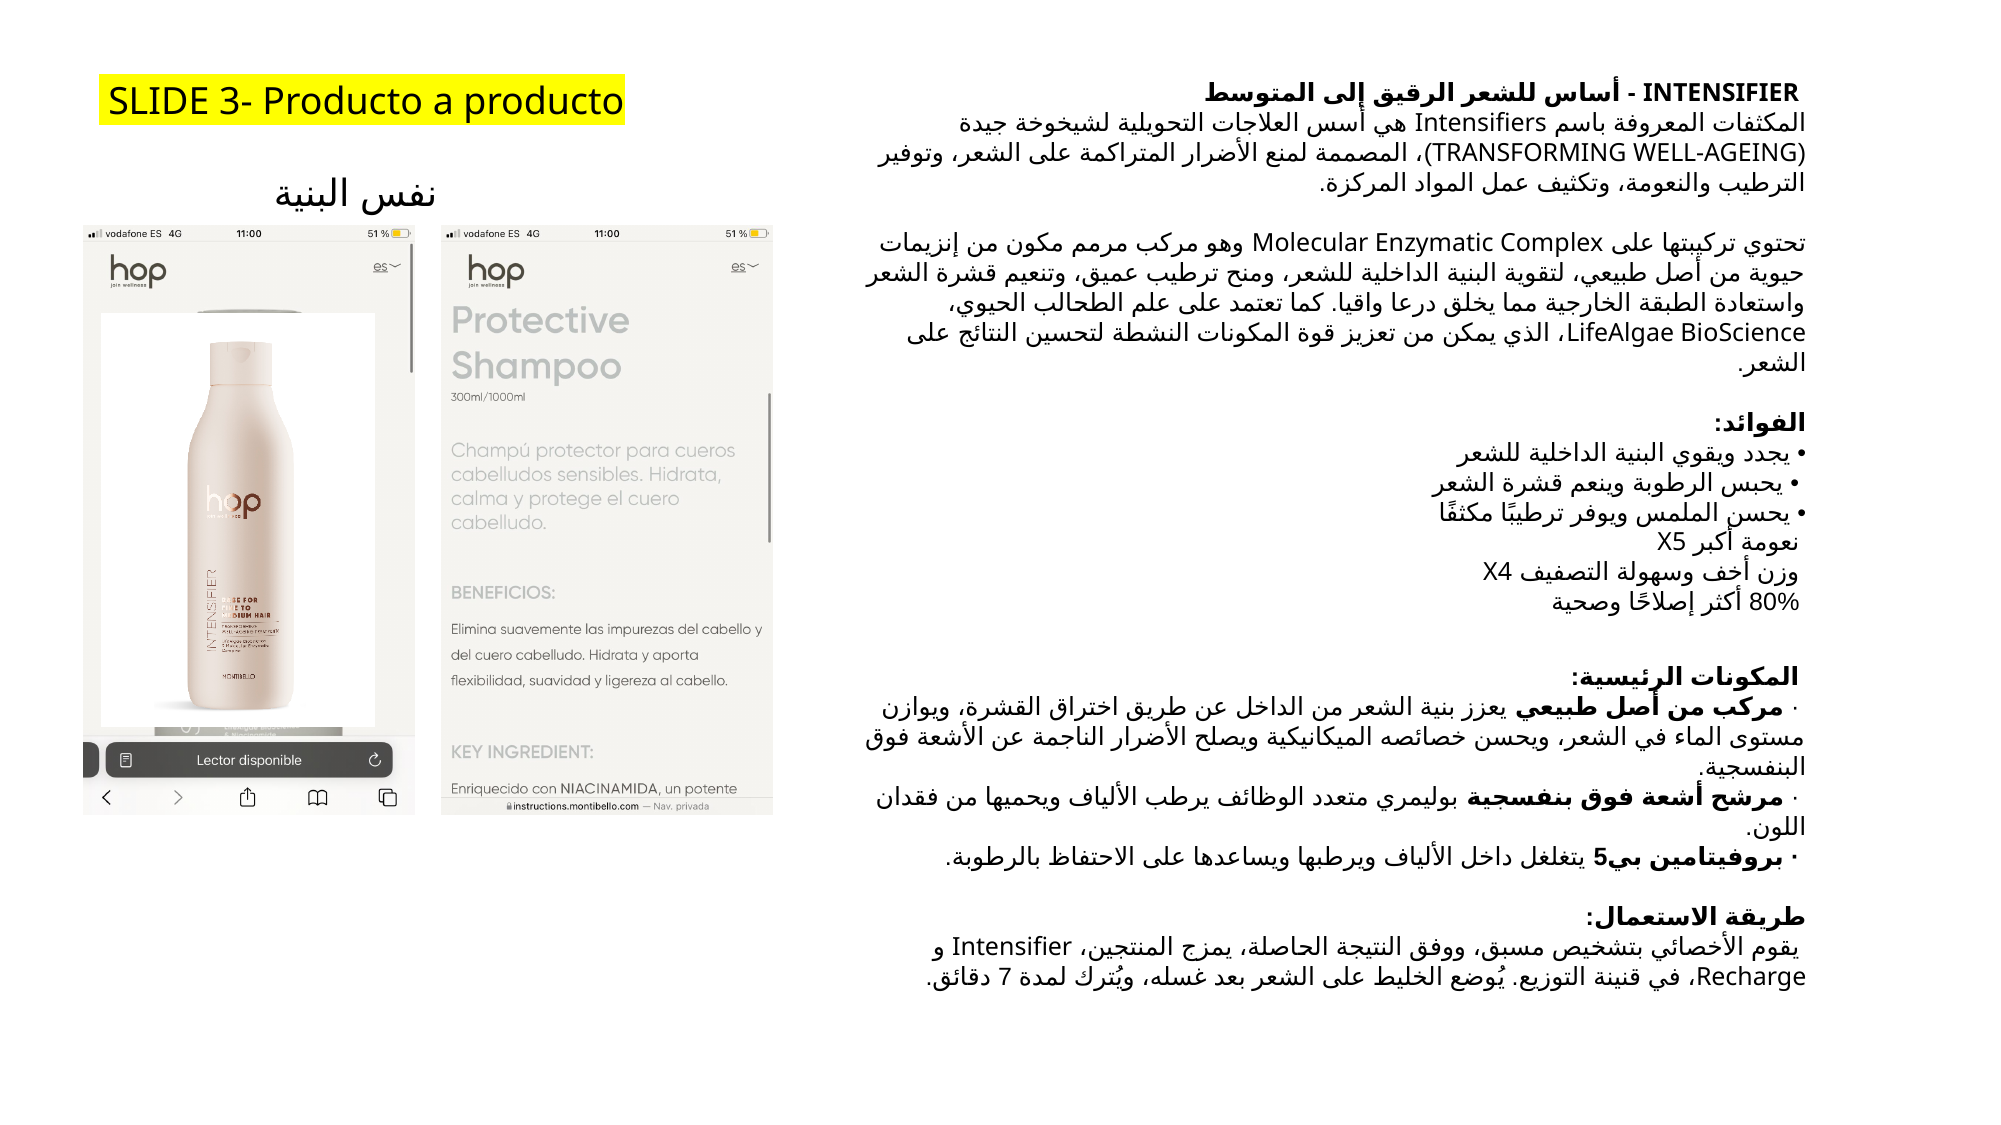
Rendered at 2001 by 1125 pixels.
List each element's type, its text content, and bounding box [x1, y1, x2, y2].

picture [83, 225, 415, 815]
picture [441, 225, 773, 815]
text_box SLIDE 3- Producto a producto [83, 69, 821, 130]
text_box INTENSIFIER - أساس للشعر الرقيق إلى المتوسط المكثفات المعروفة باسم Intensifiers هي أسس العلاجات التحويلية لشيخوخة جيدة (TRANSFORMING WELL-AGEING)، المصممة لمنع الأضرار المتراكمة على الشعر، وتوفير الترطيب والنعومة، وتكثيف عمل المواد المركزة. تحتوي تركيبتها على Molecular Enzymatic Complex وهو مركب مرمم مكون من إنزيمات حيوية من أصل طبيعي، لتقوية البنية الداخلية للشعر، ومنح ترطيب عميق، وتنعيم قشرة الشعر واستعادة الطبقة الخارجية مما يخلق درعا واقيا. كما تعتمد على علم الطحالب الحيوي، LifeAlgae BioScience، الذي يمكن من تعزيز قوة المكونات النشطة لتحسين النتائج على الشعر. الفوائد: • يجدد ويقوي البنية الداخلية للشعر • يحبس الرطوبة وينعم قشرة الشعر • يحسن الملمس ويوفر ترطيبًا مكثفًا نعومة أكبر X5 وزن أخف وسهولة التصفيف X4 80% أكثر إصلاحًا وصحية المكونات الرئيسية: · مركب من أصل طبيعي يعزز بنية الشعر من الداخل عن طريق اختراق القشرة، ويوازن مستوى الماء في الشعر، ويحسن خصائصه الميكانيكية ويصلح الأضرار الناجمة عن الأشعة فوق البنفسجية. · مرشح أشعة فوق بنفسجية بوليمري متعدد الوظائف يرطب الألياف ويحميها من فقدان اللون. · بروفيتامين بي5 يتغلغل داخل الألياف ويرطبها ويساعدها على الاحتفاظ بالرطوبة. طريقة الاستعمال: يقوم الأخصائي بتشخيص مسبق، ووفق النتيجة الحاصلة، يمزج المنتجين، Intensifier و Recharge، في قنينة التوزيع. يُوضع الخليط على الشعر بعد غسله، ويُترك لمدة 7 دقائق. [821, 69, 1822, 998]
text_box نفس البنية [83, 161, 463, 222]
